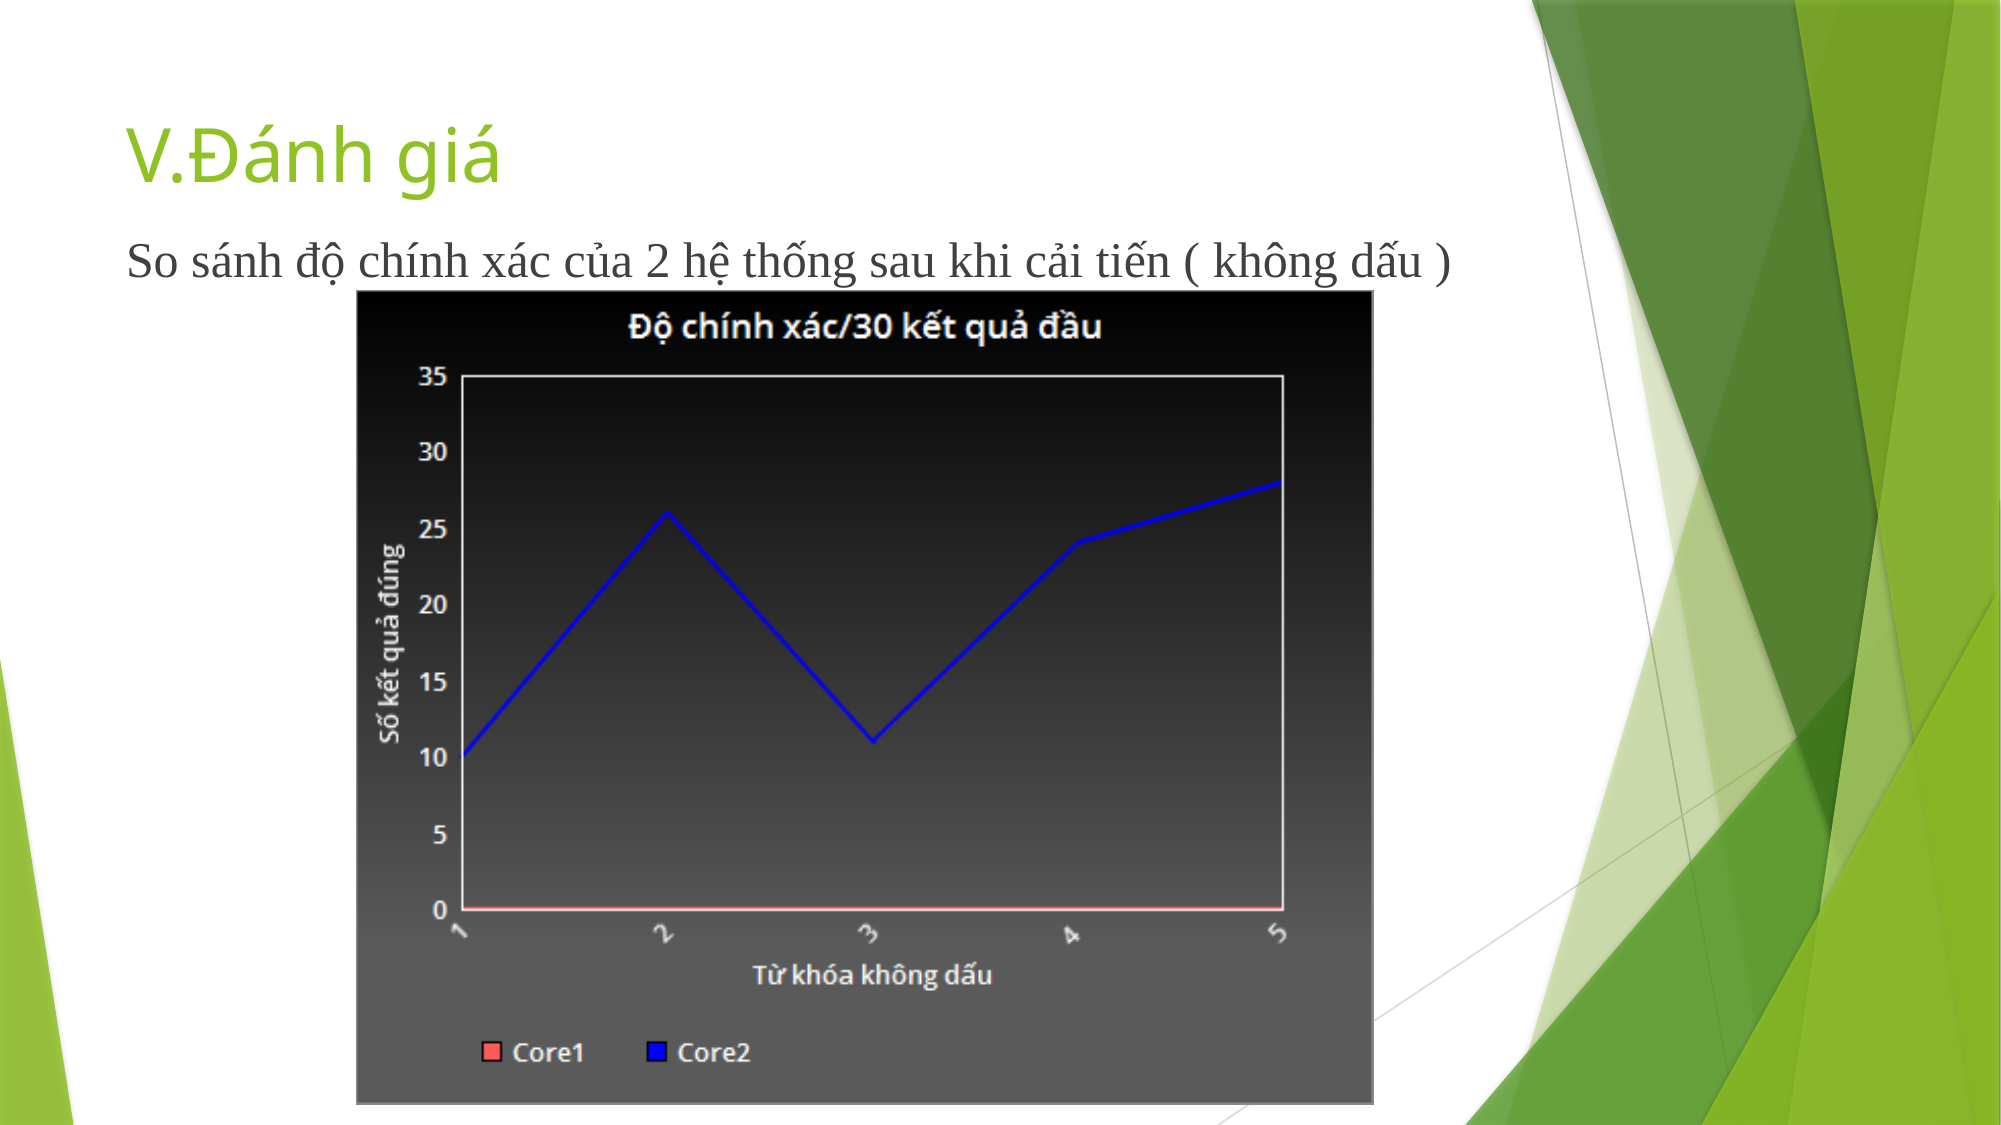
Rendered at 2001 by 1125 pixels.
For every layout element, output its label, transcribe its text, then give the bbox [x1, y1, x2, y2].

picture [356, 290, 1375, 1106]
list So sánh độ chính xác của 2 hệ thống sau khi cải tiến ( không dấu ) [111, 220, 1522, 291]
title V.Đánh giá [111, 99, 1522, 220]
